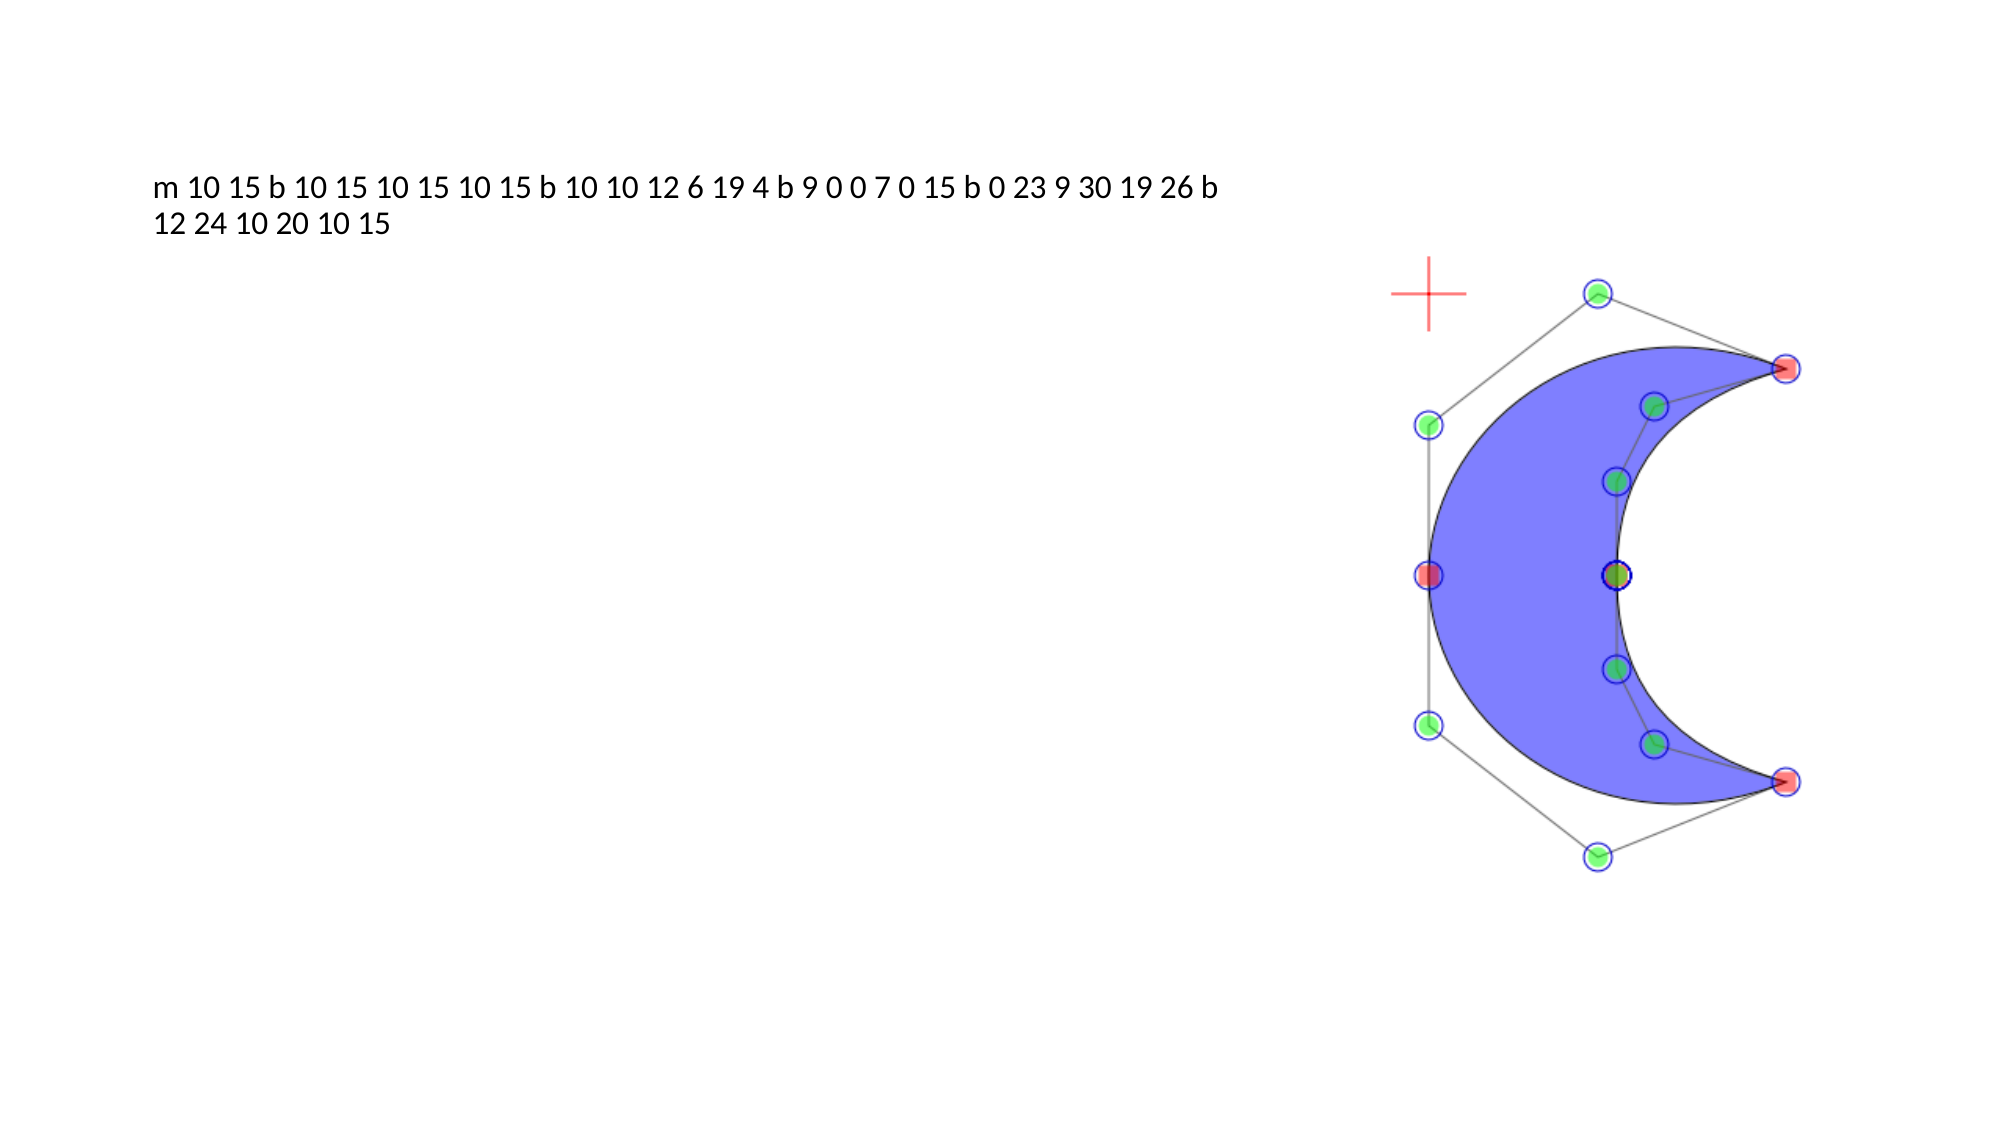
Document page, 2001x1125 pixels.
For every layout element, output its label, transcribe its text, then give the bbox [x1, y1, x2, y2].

list m 10 15 b 10 15 10 15 10 15 b 10 10 12 6 19 4 b 9 0 0 7 0 15 b 0 23 9 30 19 26 b 12 24 10 20 10 15 [137, 161, 1264, 963]
picture [1346, 230, 1874, 895]
